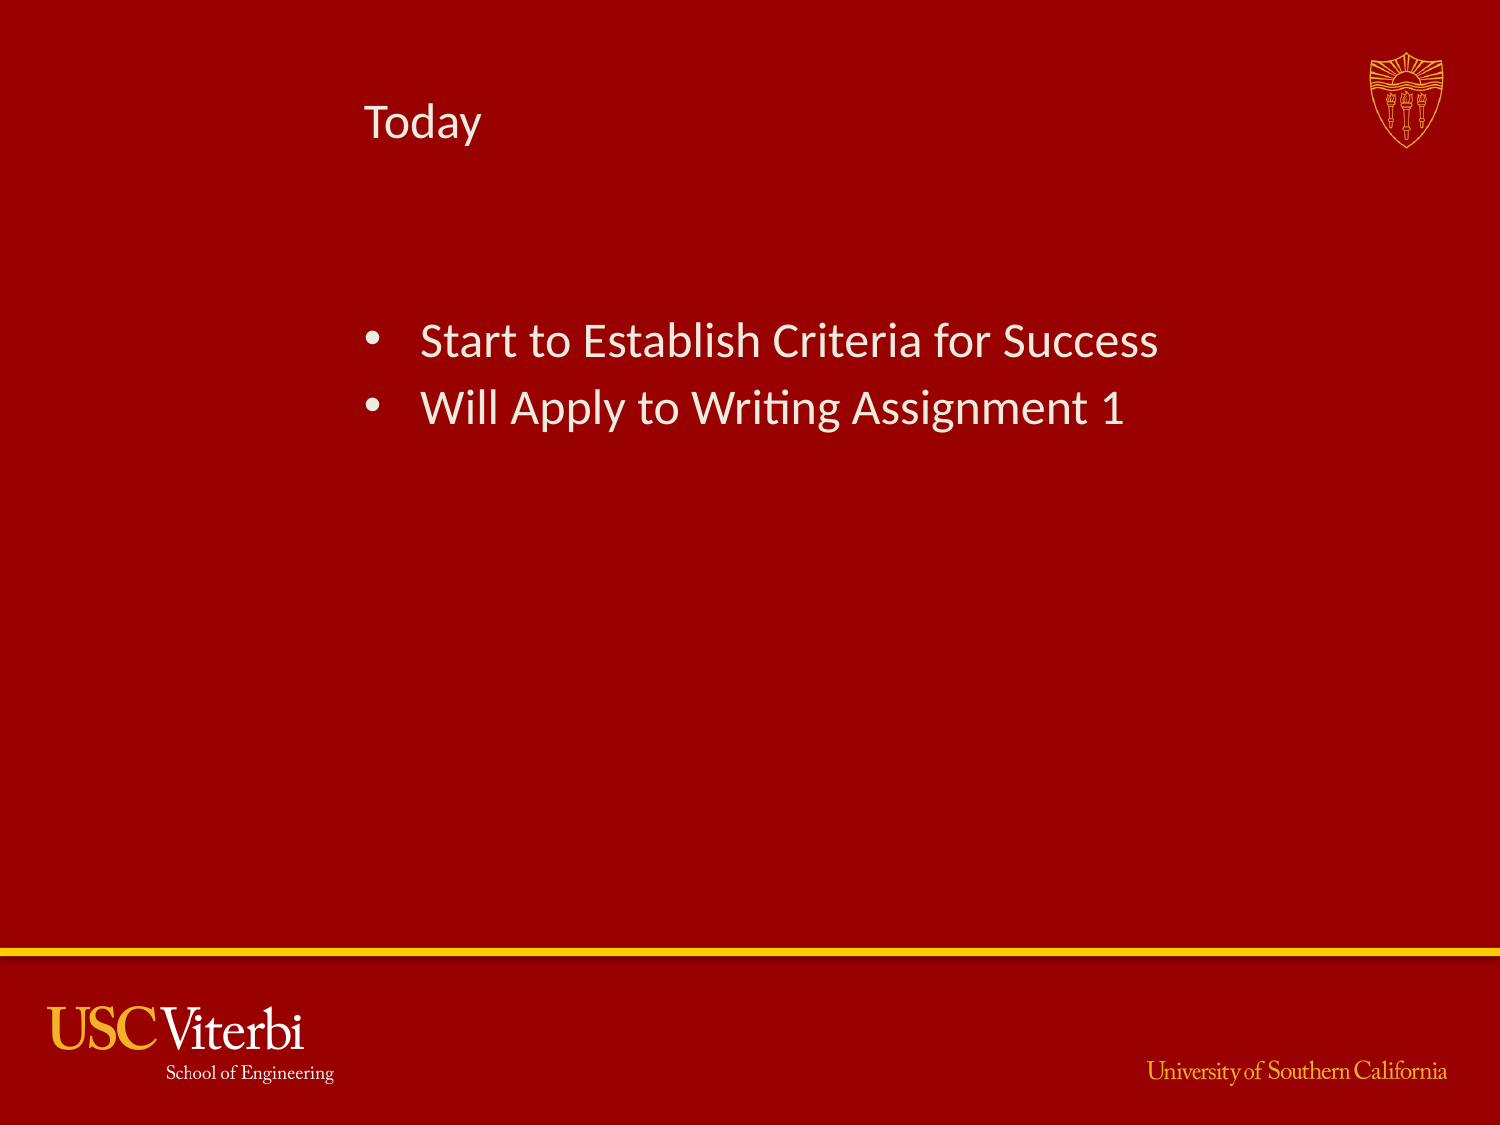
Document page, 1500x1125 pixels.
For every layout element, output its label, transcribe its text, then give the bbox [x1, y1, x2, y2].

picture [1147, 1060, 1447, 1086]
picture [1345, 39, 1468, 162]
title Today [349, 74, 1312, 263]
picture [47, 1006, 334, 1084]
list Start to Establish Criteria for Success Will Apply to Writing Assignment 1 [349, 299, 1362, 975]
